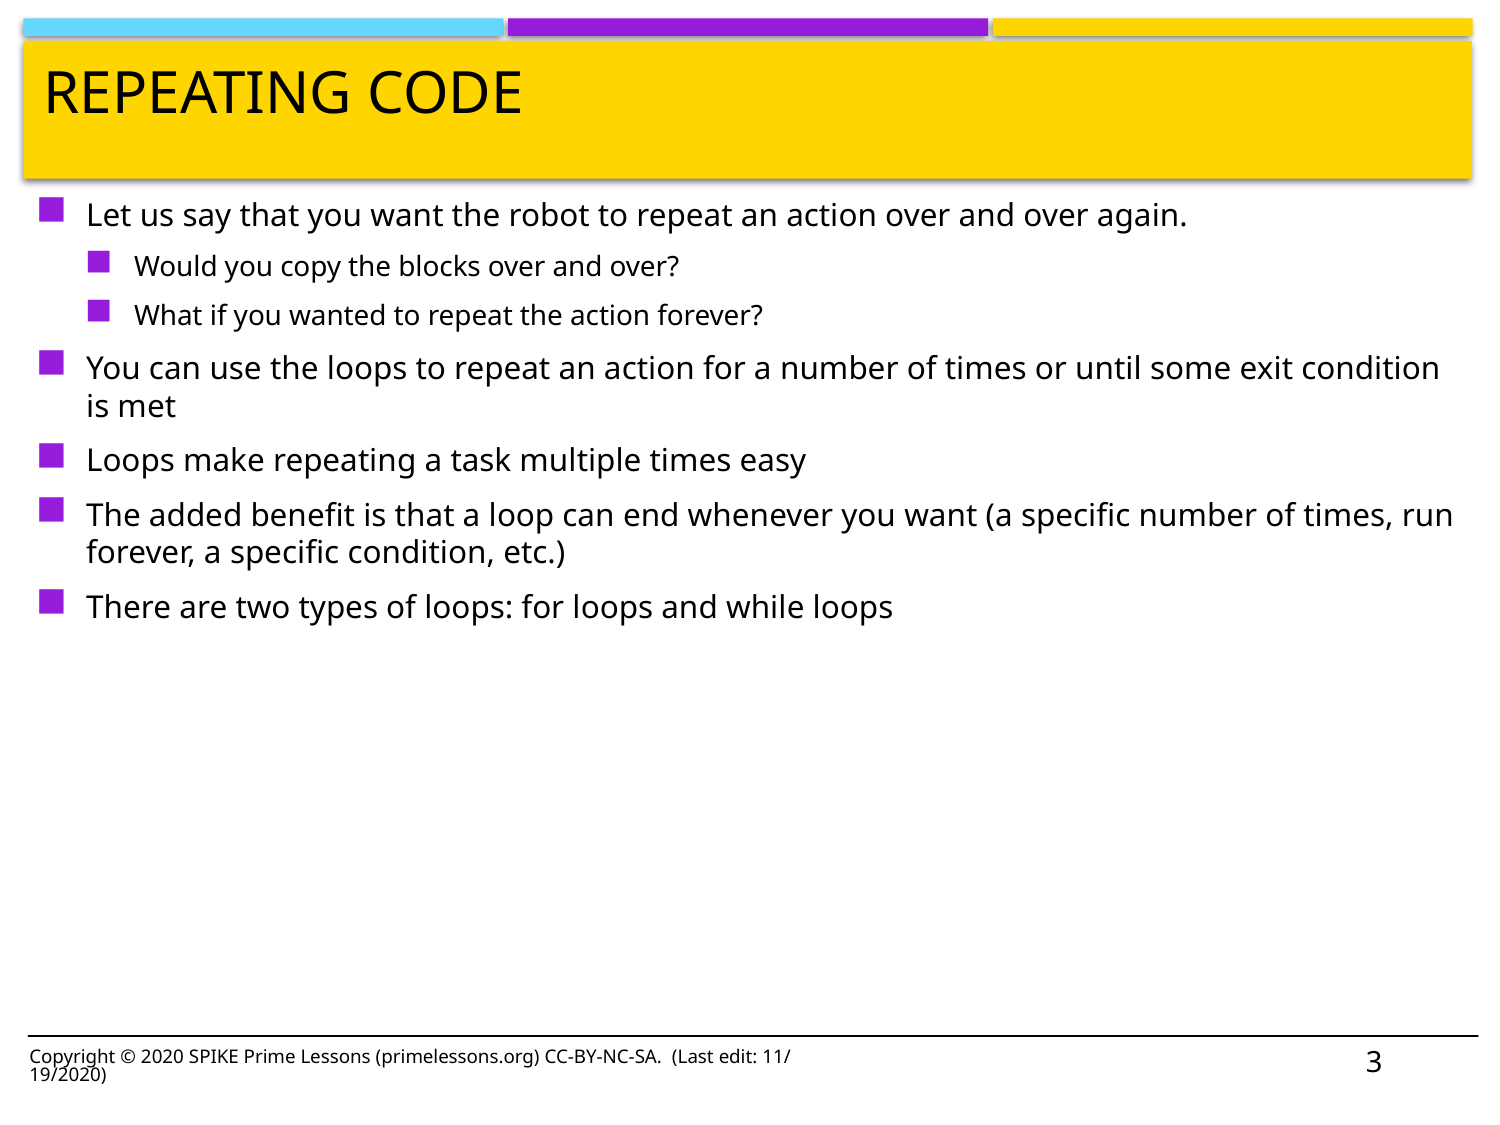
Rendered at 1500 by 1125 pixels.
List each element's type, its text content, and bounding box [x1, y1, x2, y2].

title Repeating code [28, 48, 1464, 172]
list Let us say that you want the robot to repeat an action over and over again. Would you copy the blocks over and over? What if you wanted to repeat the action forever? You can use the loops to repeat an action for a number of times or until some exit condition is met Loops make repeating a task multiple times easy The added benefit is that a loop can end whenever you want (a specific number of times, run forever, a specific condition, etc.) There are two types of loops: for loops and while loops [25, 187, 1475, 635]
footer Copyright © 2020 SPIKE Prime Lessons (primelessons.org) CC-BY-NC-SA. (Last edit: 11/19/2020) [14, 1036, 814, 1097]
slide_number 3 [1351, 1036, 1478, 1097]
